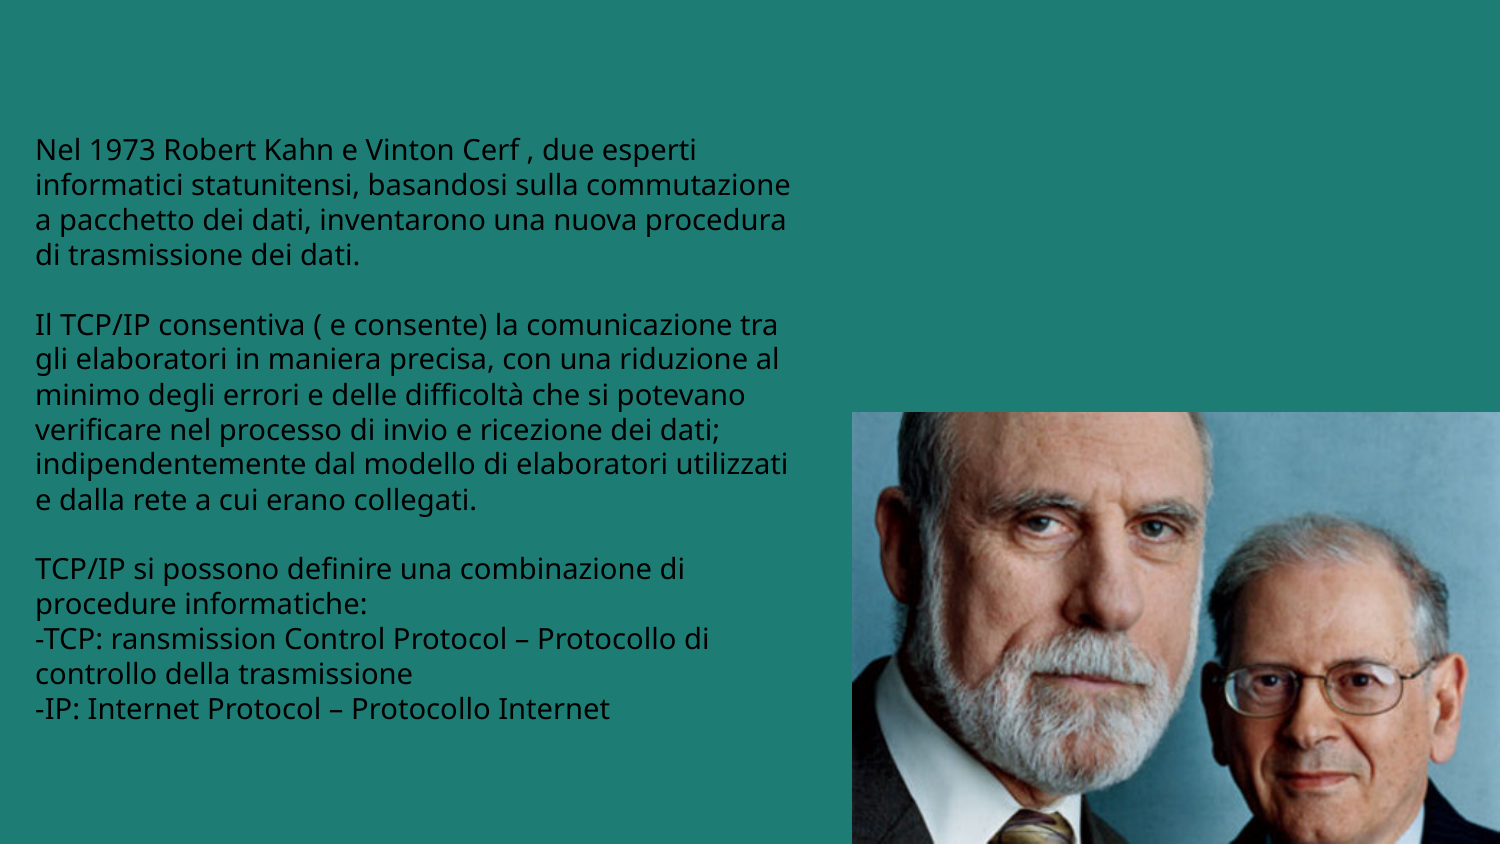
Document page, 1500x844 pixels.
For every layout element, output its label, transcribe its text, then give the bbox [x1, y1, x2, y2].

text_box Nel 1973 Robert Kahn e Vinton Cerf , due esperti informatici statunitensi, basandosi sulla commutazione a pacchetto dei dati, inventarono una nuova procedura di trasmissione dei dati. Il TCP/IP consentiva ( e consente) la comunicazione tra gli elaboratori in maniera precisa, con una riduzione al minimo degli errori e delle difficoltà che si potevano verificare nel processo di invio e ricezione dei dati; indipendentemente dal modello di elaboratori utilizzati e dalla rete a cui erano collegati. TCP/IP si possono definire una combinazione di procedure informatiche: -TCP: ransmission Control Protocol – Protocollo di controllo della trasmissione -IP: Internet Protocol – Protocollo Internet [20, 123, 825, 733]
picture [852, 411, 1500, 844]
